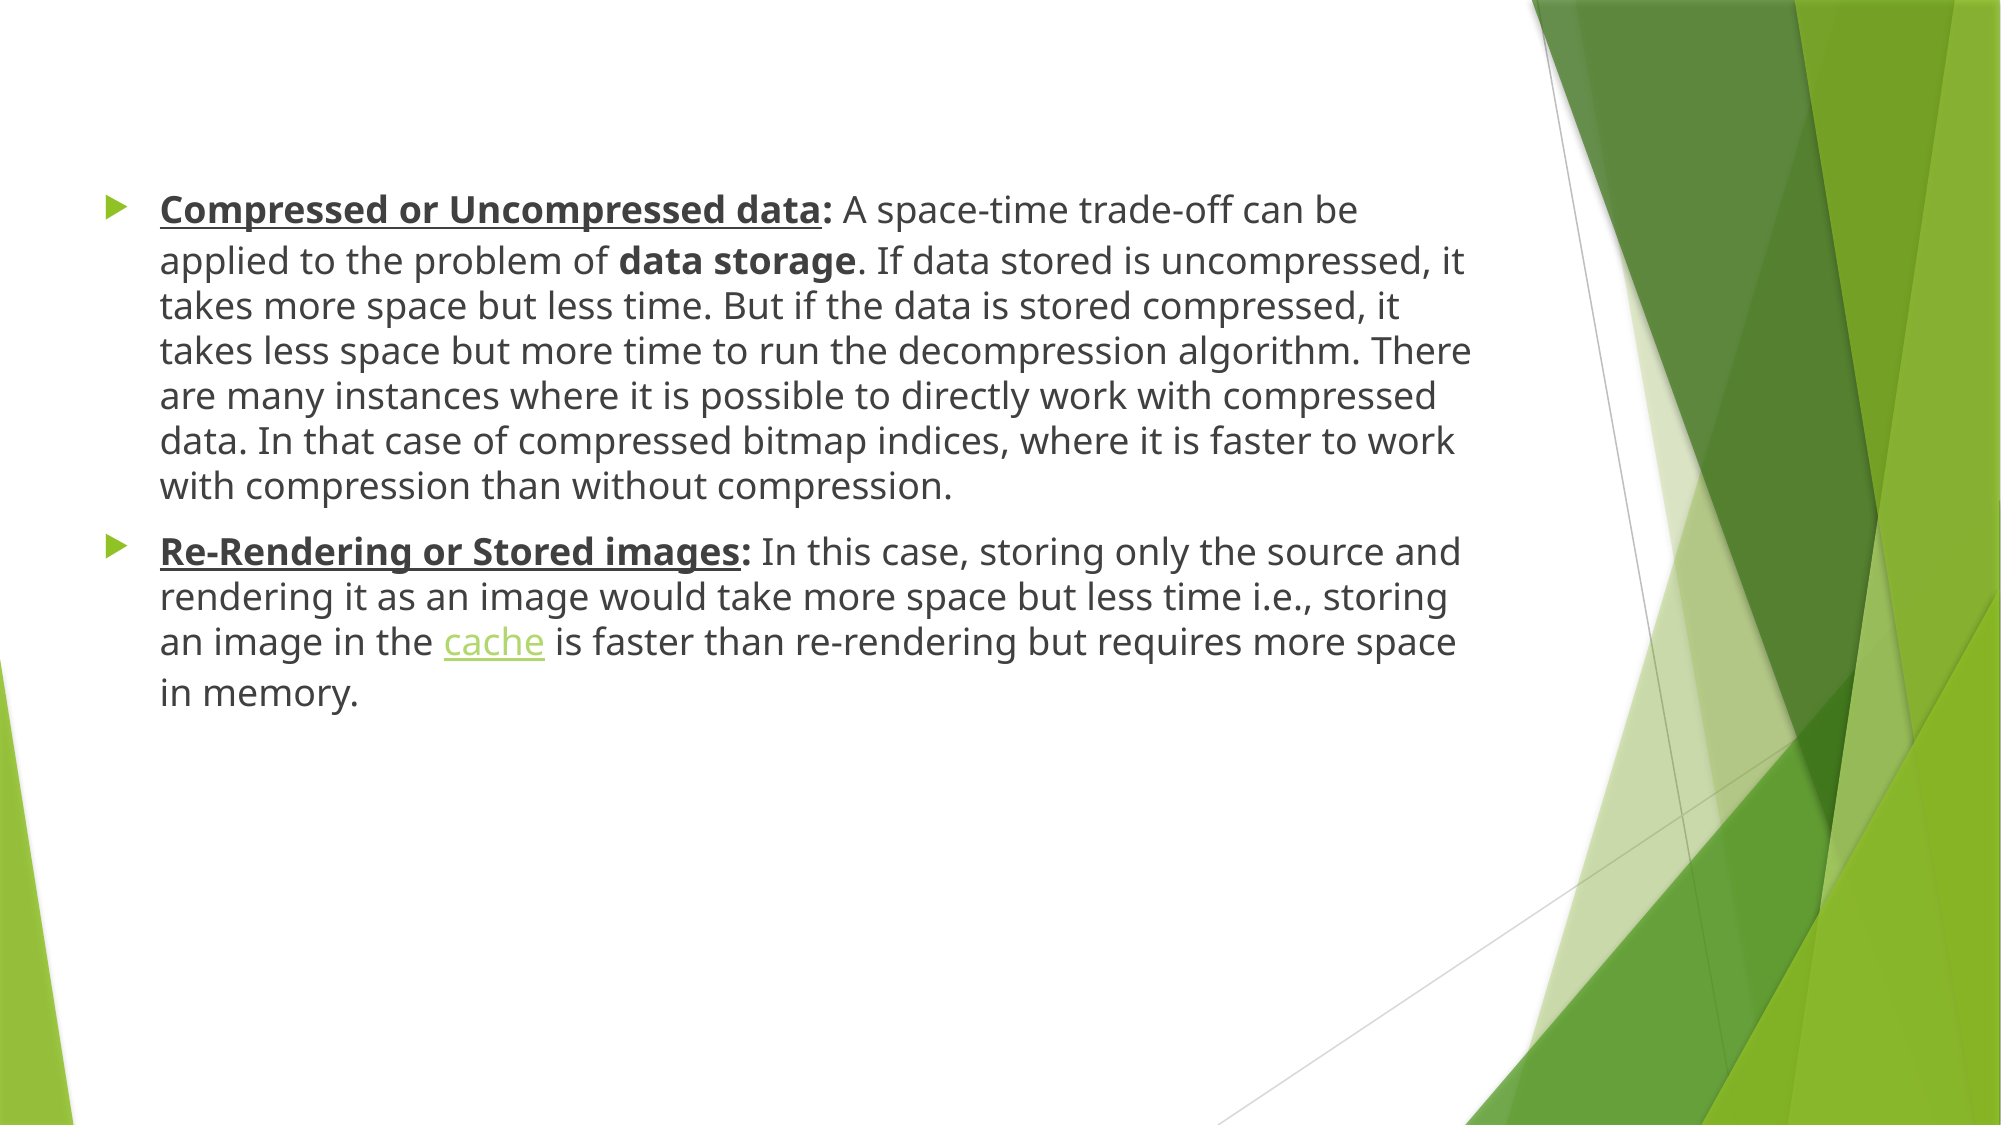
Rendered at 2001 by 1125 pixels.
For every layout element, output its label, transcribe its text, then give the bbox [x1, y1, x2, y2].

list Compressed or Uncompressed data: A space-time trade-off can be applied to the problem of data storage. If data stored is uncompressed, it takes more space but less time. But if the data is stored compressed, it takes less space but more time to run the decompression algorithm. There are many instances where it is possible to directly work with compressed data. In that case of compressed bitmap indices, where it is faster to work with compression than without compression. Re-Rendering or Stored images: In this case, storing only the source and rendering it as an image would take more space but less time i.e., storing an image in the cache is faster than re-rendering but requires more space in memory. [88, 178, 1499, 863]
